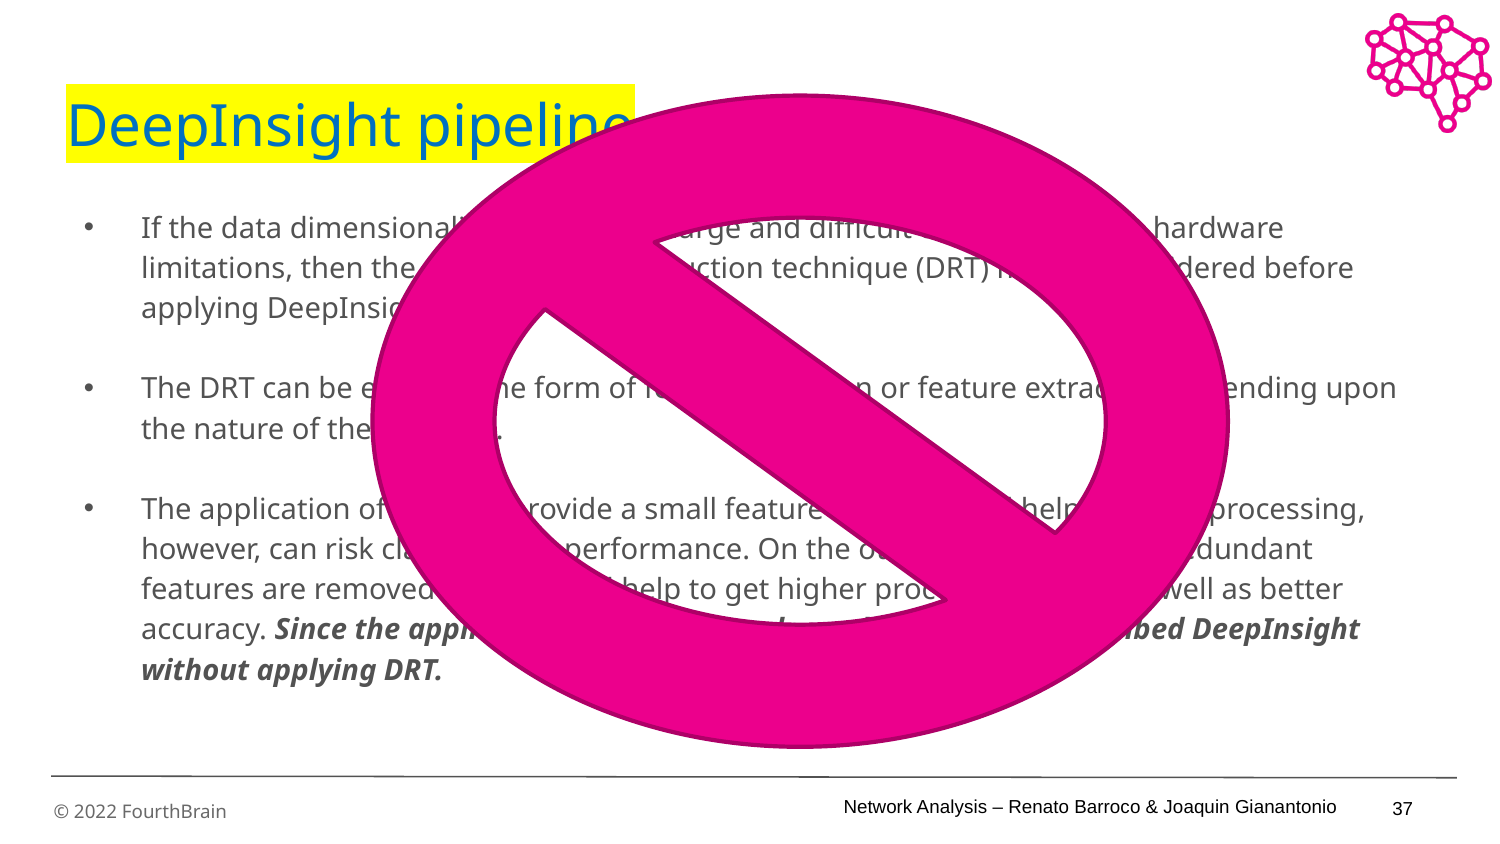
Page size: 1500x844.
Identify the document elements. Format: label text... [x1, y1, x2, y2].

text_box [370, 93, 1231, 749]
title DeepInsight pipeline [51, 72, 1449, 167]
list If the data dimensionality is extremely large and difficult to handle due to hardware limitations, then the dimensionality reduction technique (DRT) may be considered before applying DeepInsight. The DRT can be either in the form of feature selection or feature extraction depending upon the nature of the problem. The application of DRT will provide a small feature set which will help in faster processing, however, can risk classification performance. On the other hand, if noisy or redundant features are removed then it could help to get higher processing speed as well as better accuracy. Since the application of DRT is case dependent, we have described DeepInsight without applying DRT. [51, 189, 1449, 750]
picture [1365, 13, 1492, 133]
